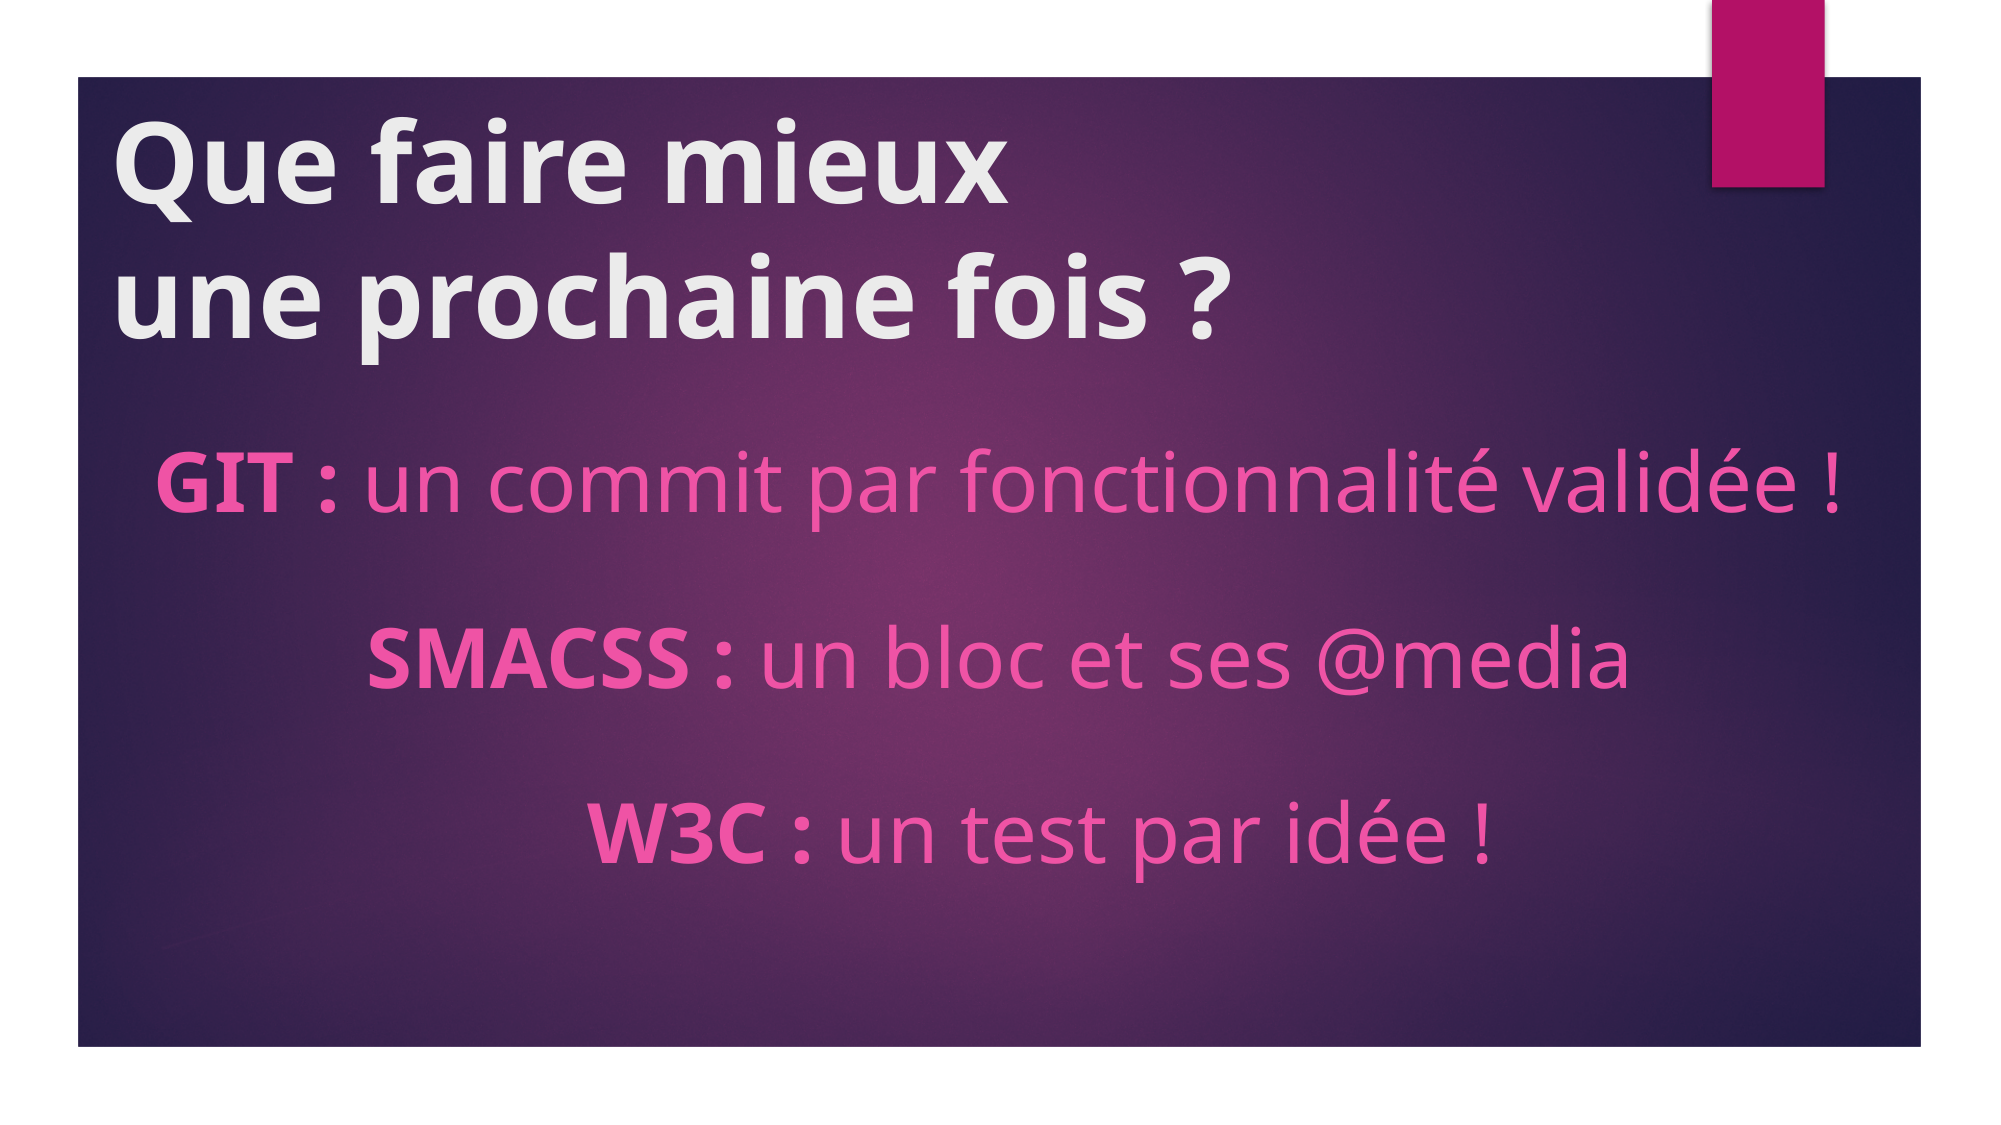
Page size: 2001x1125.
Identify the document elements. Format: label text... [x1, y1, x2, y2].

title Que faire mieux une prochaine fois ? [95, 96, 1251, 369]
text_box GIT : un commit par fonctionnalité validée ! [77, 421, 1922, 545]
subtitle SMACSS : un bloc et ses @media [182, 597, 1819, 720]
text_box W3C : un test par idée ! [222, 772, 1860, 895]
